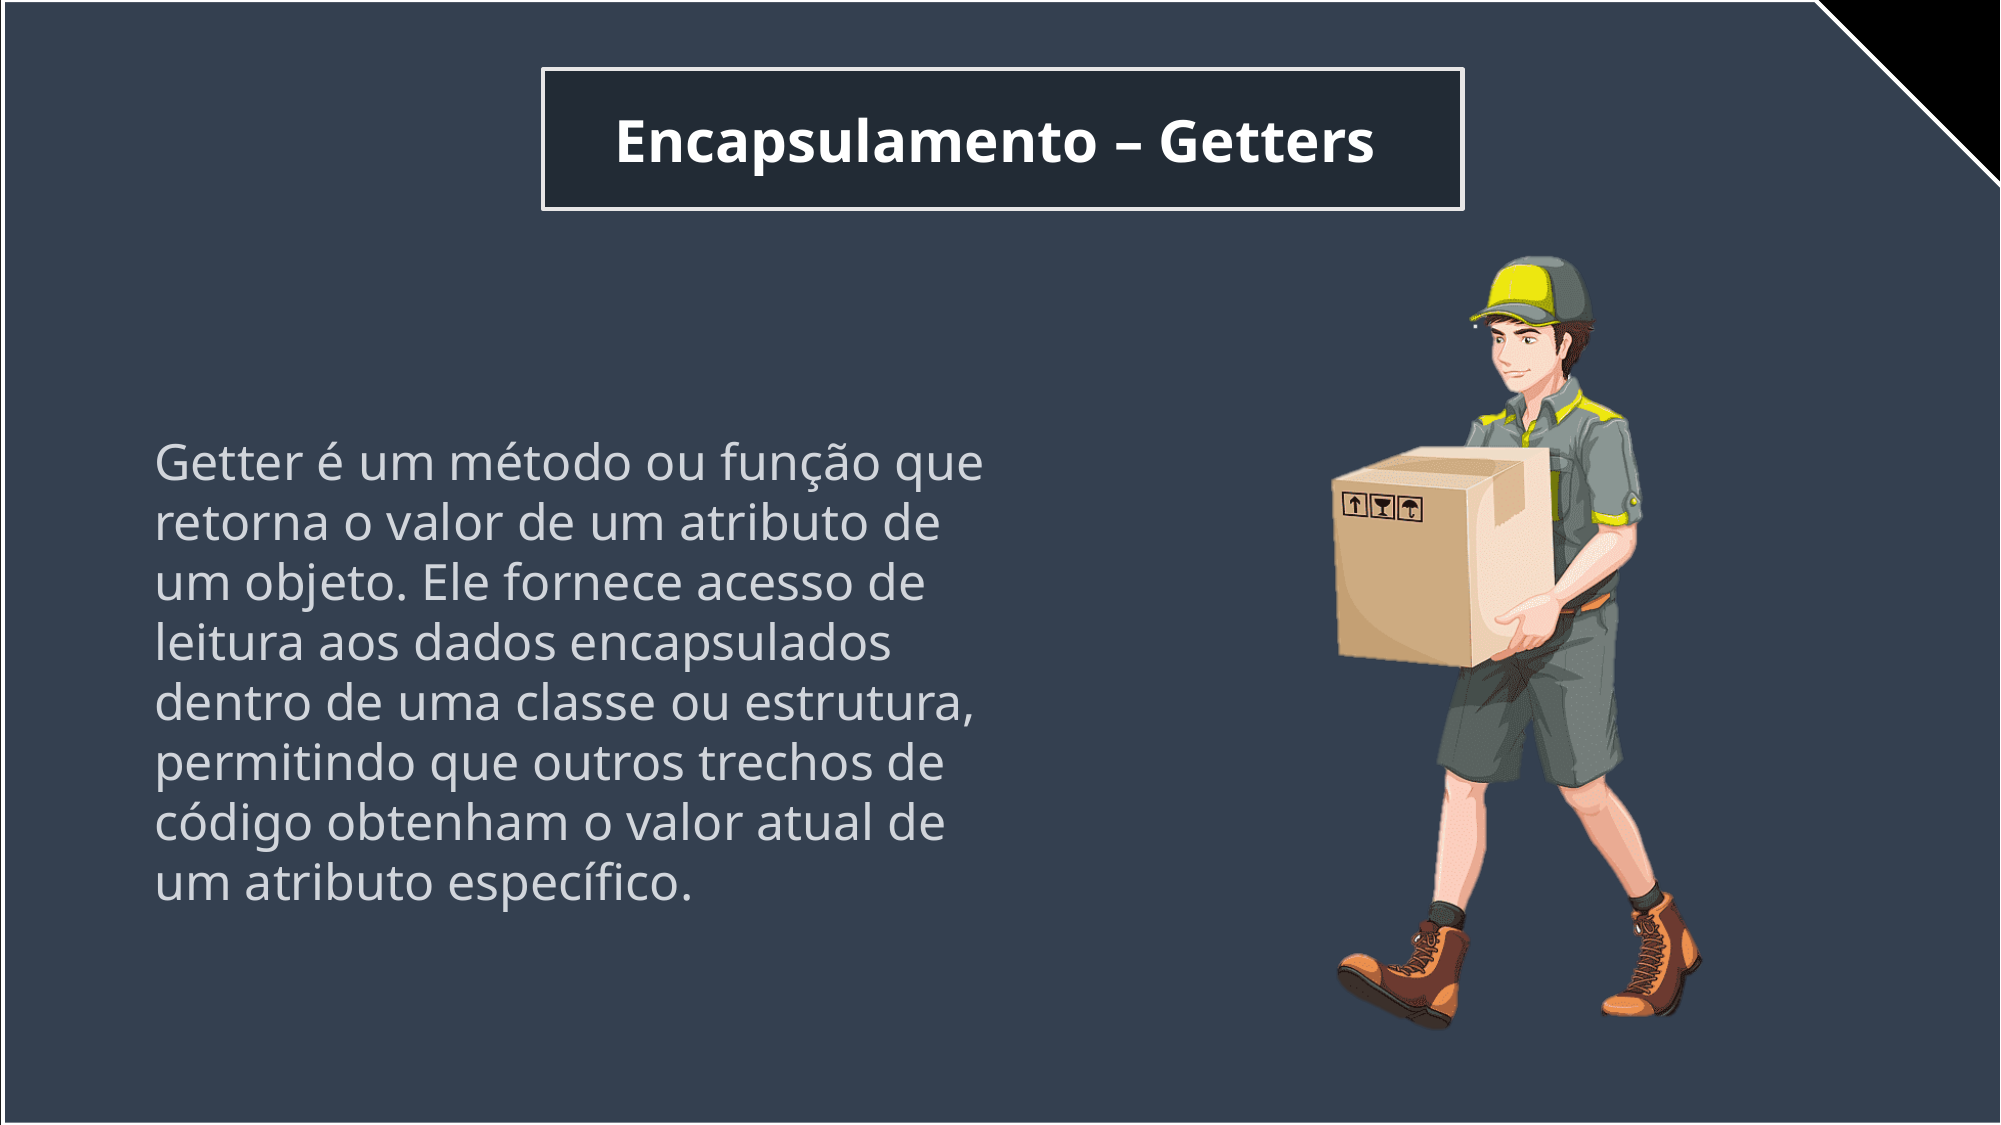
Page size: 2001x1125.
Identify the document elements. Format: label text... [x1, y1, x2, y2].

picture [1041, 237, 1962, 1056]
text_box Getter é um método ou função que retorna o valor de um atributo de um objeto. Ele fornece acesso de leitura aos dados encapsulados dentro de uma classe ou estrutura, permitindo que outros trechos de código obtenham o valor atual de um atributo específico. [139, 423, 1000, 918]
text_box [2, 0, 2000, 1125]
text_box Encapsulamento – Getters [542, 69, 1463, 209]
